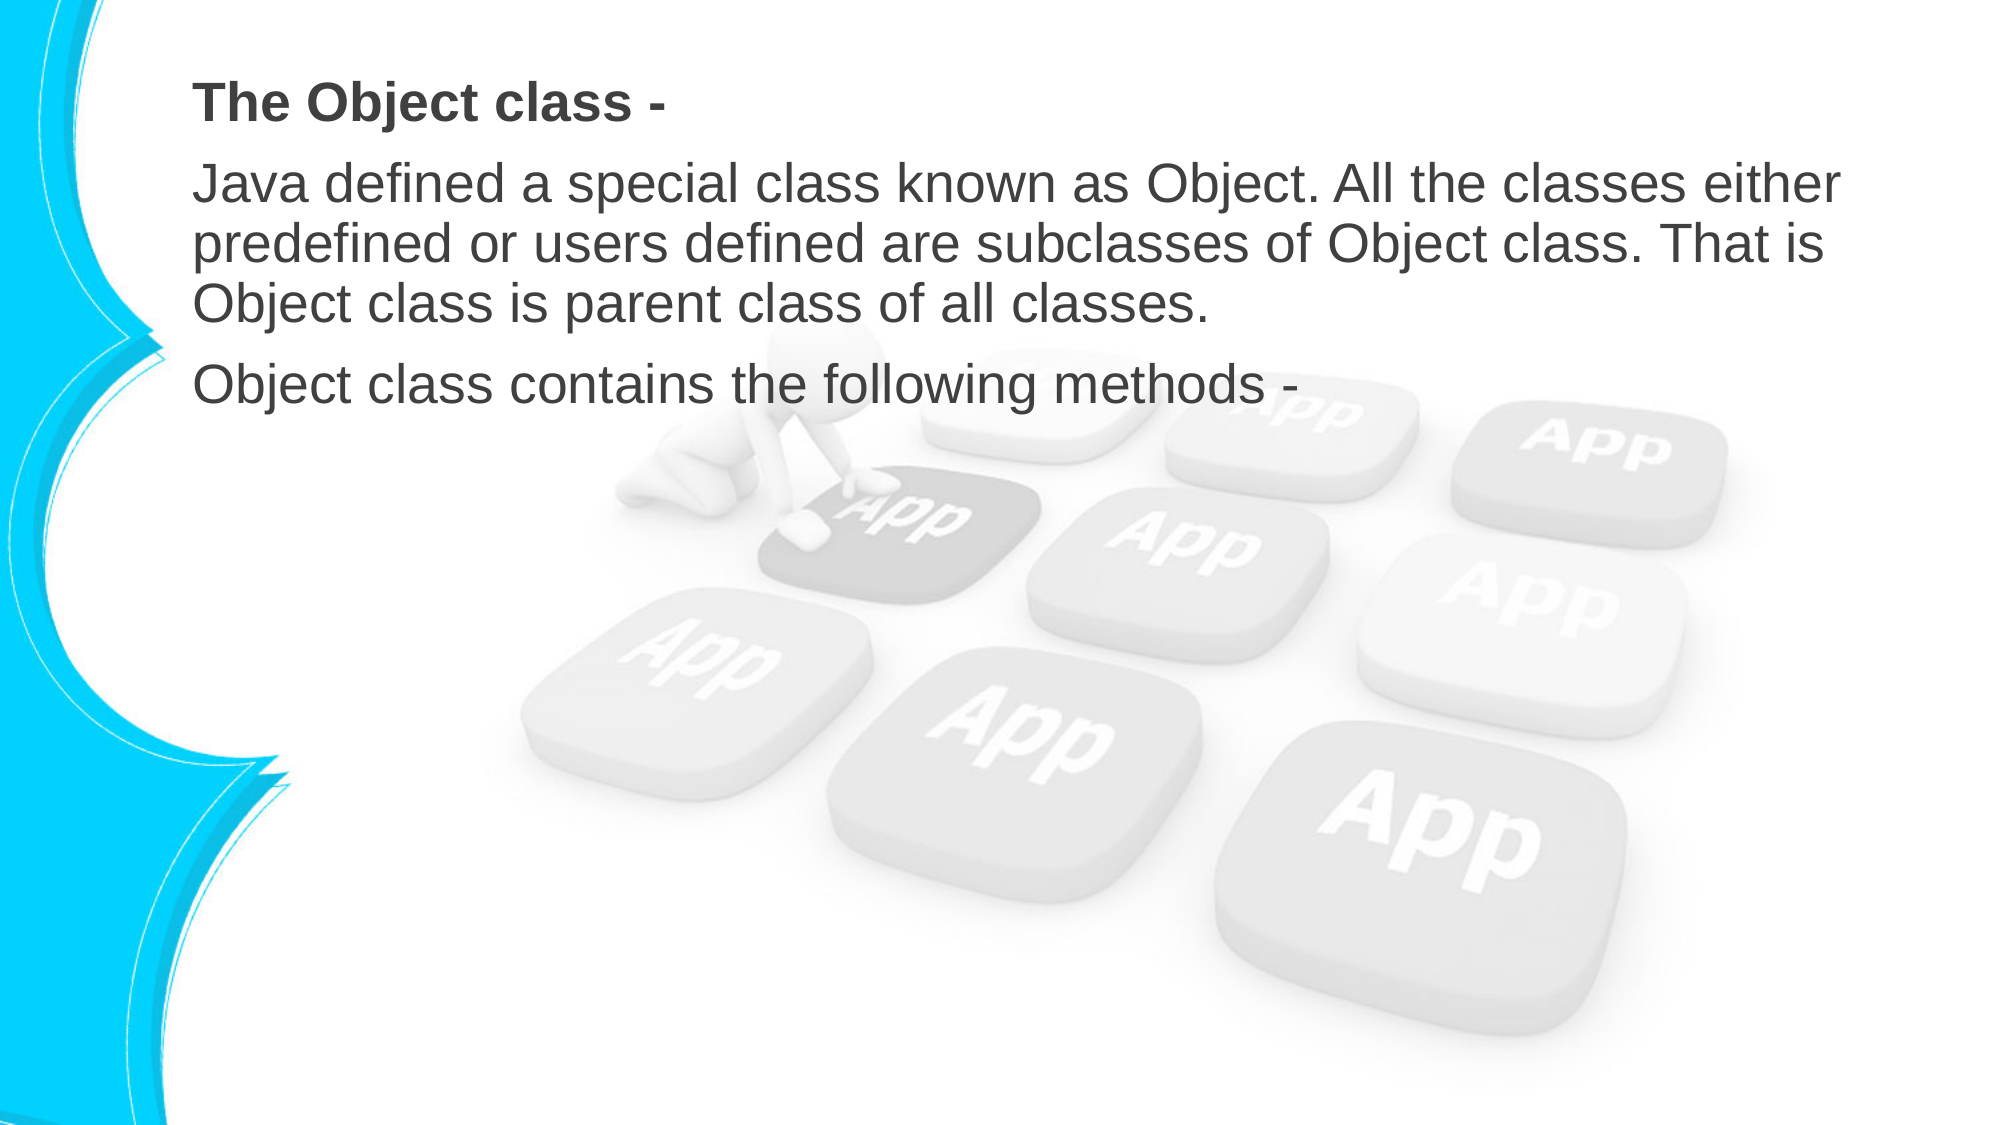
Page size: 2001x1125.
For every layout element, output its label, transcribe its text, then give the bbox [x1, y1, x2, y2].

picture [0, 1118, 15, 1125]
picture [73, 52, 77, 62]
list The Object class - Java defined a special class known as Object. All the classes either predefined or users defined are subclasses of Object class. That is Object class is parent class of all classes. Object class contains the following methods - [177, 66, 1899, 1072]
picture [0, 0, 2001, 1125]
